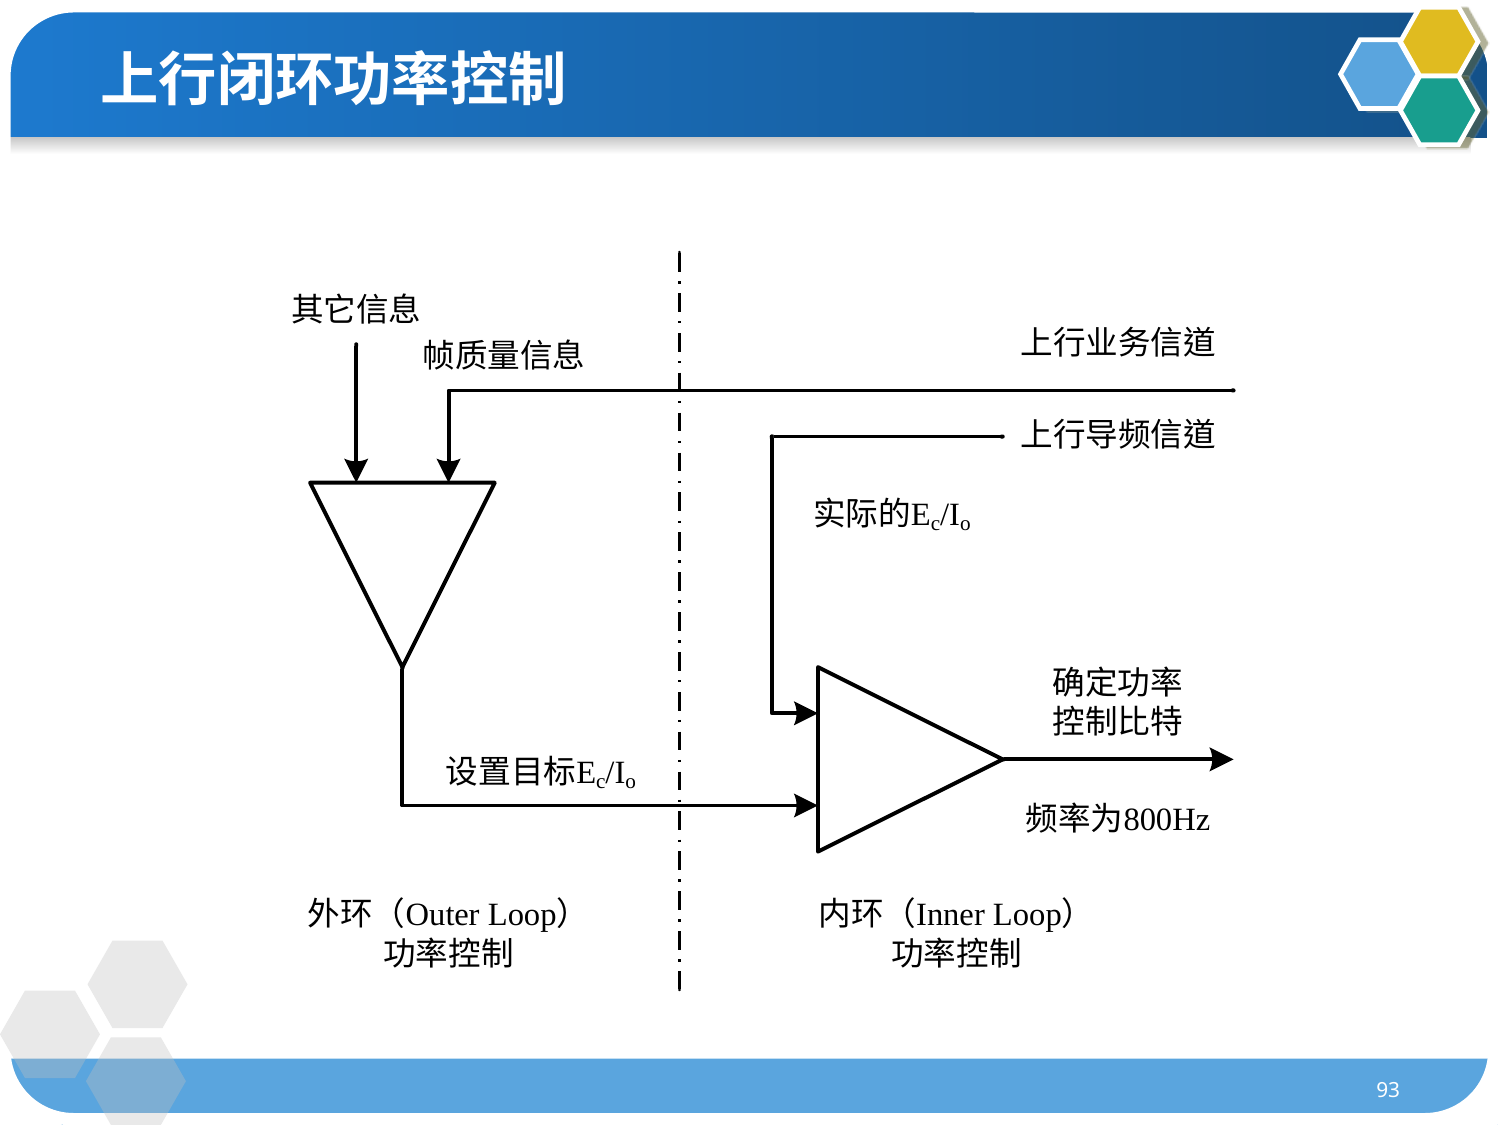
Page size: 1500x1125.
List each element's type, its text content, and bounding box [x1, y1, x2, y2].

text_box 上行闭环功率控制 [85, 35, 582, 120]
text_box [257, 245, 1265, 997]
